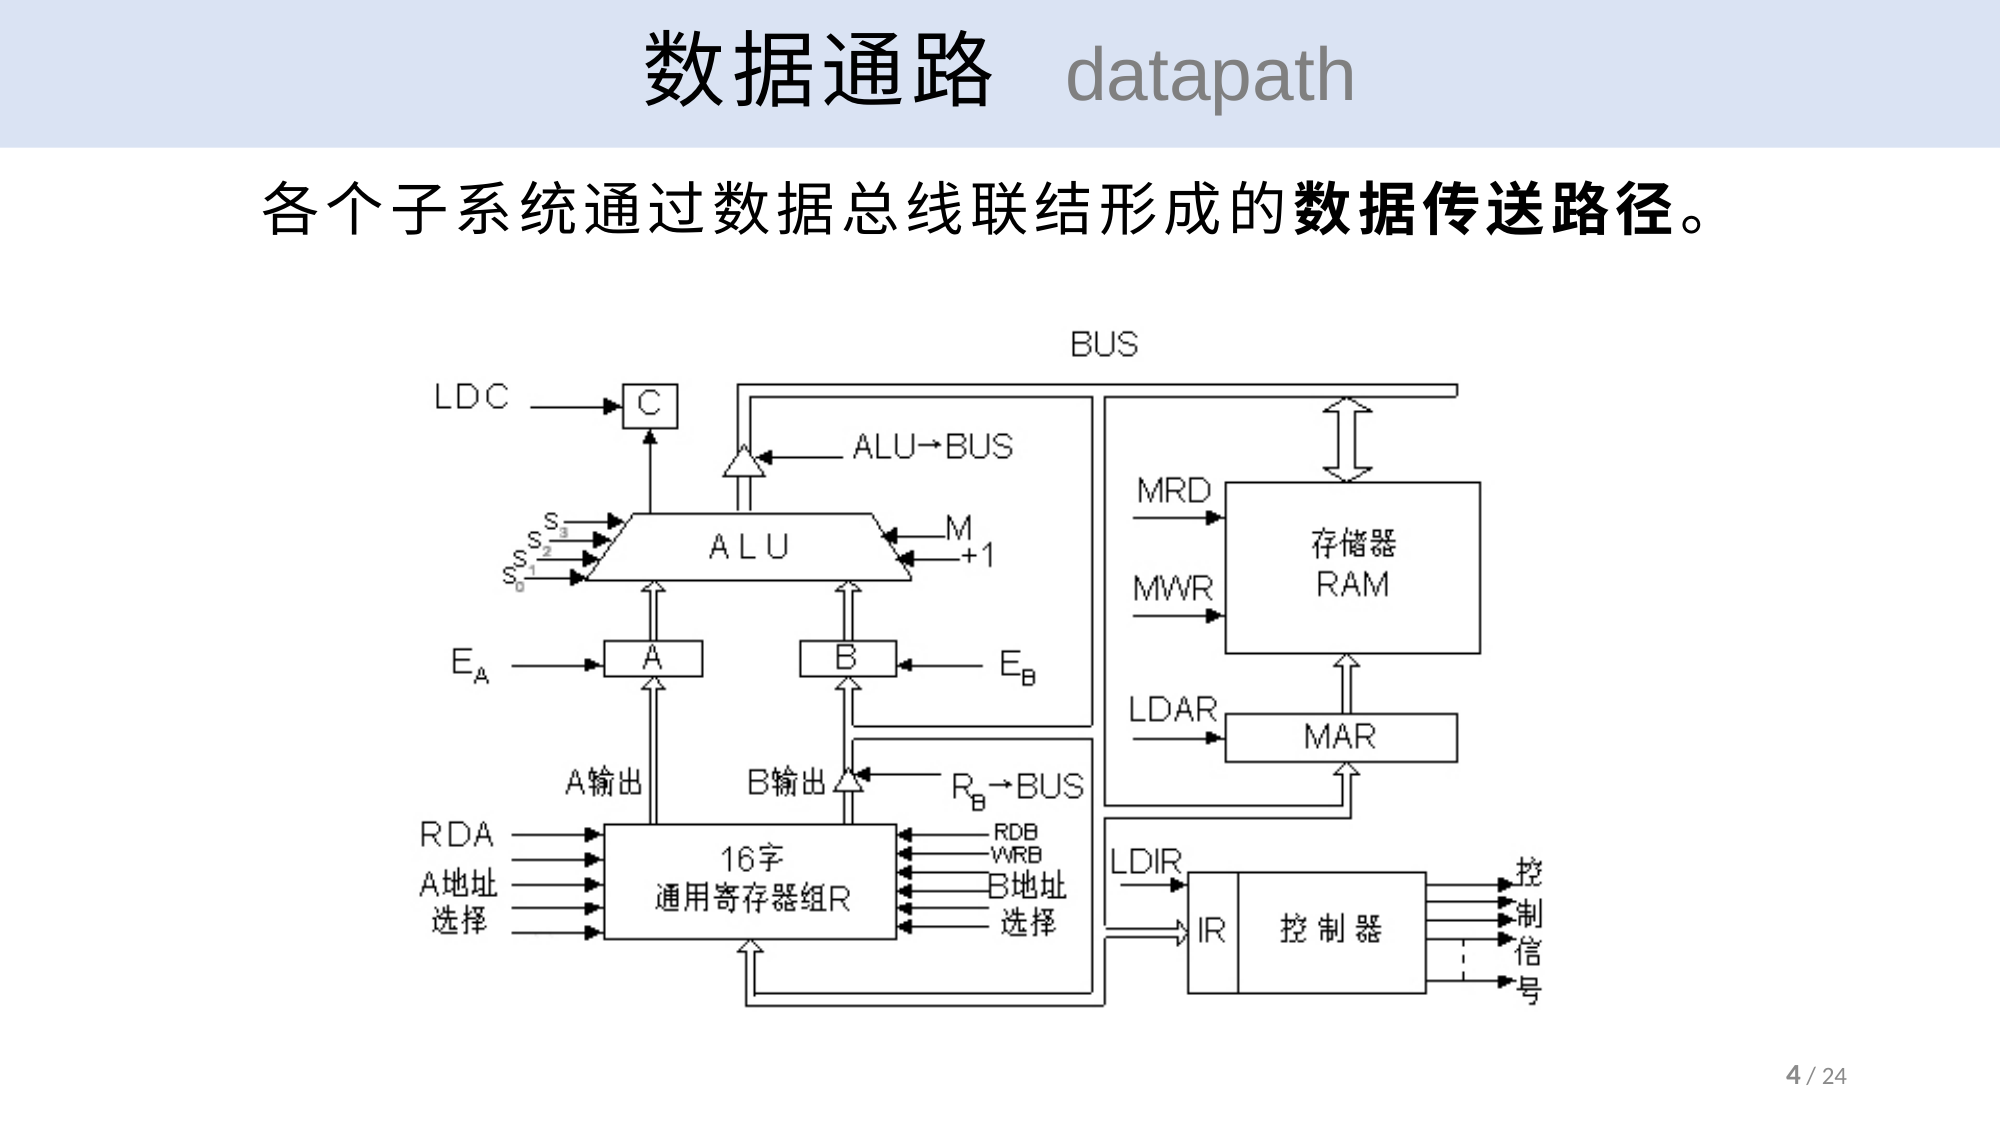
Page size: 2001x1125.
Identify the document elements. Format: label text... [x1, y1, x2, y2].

text_box 各个子系统通过数据总线联结形成的数据传送路径。 [0, 165, 2000, 250]
title 数据通路 datapath [0, 0, 2000, 148]
slide_number 4 / 24 [1412, 1042, 1863, 1103]
picture [410, 311, 1563, 1020]
